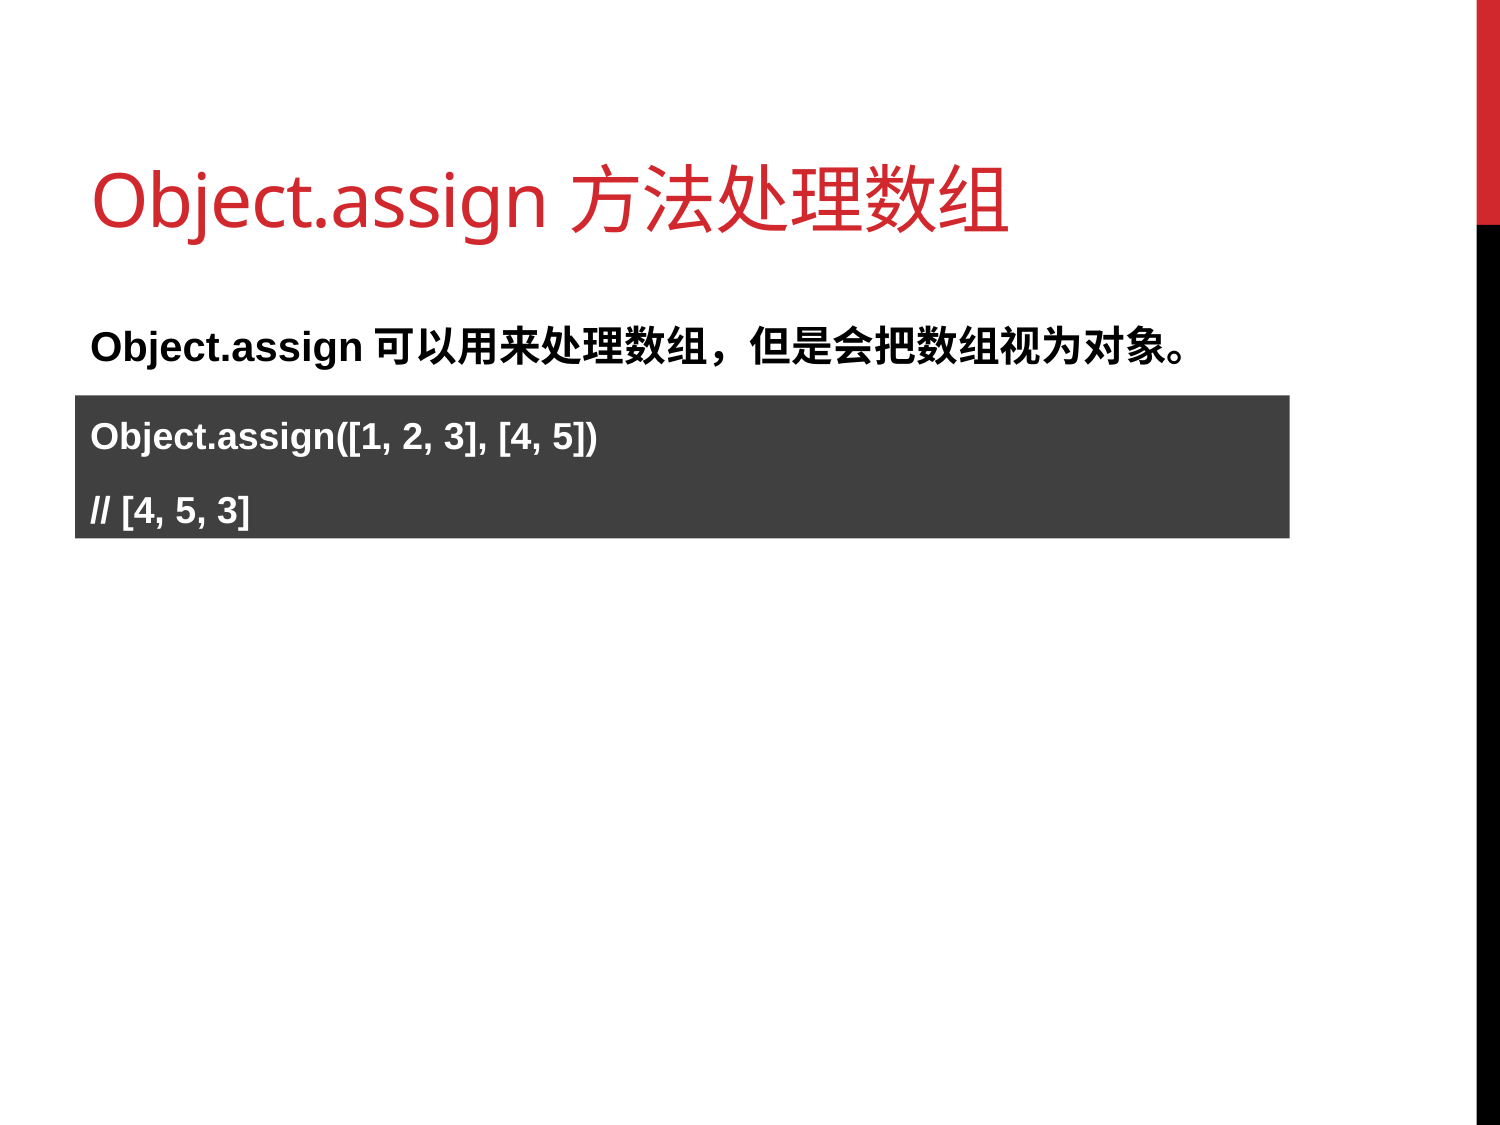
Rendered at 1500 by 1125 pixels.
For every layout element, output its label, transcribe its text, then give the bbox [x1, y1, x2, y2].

text_box Object.assign([1, 2, 3], [4, 5]) // [4, 5, 3] [75, 395, 1290, 539]
title Object.assign方法处理数组 [75, 25, 1123, 250]
list Object.assign可以用来处理数组，但是会把数组视为对象。 [75, 287, 1325, 1005]
